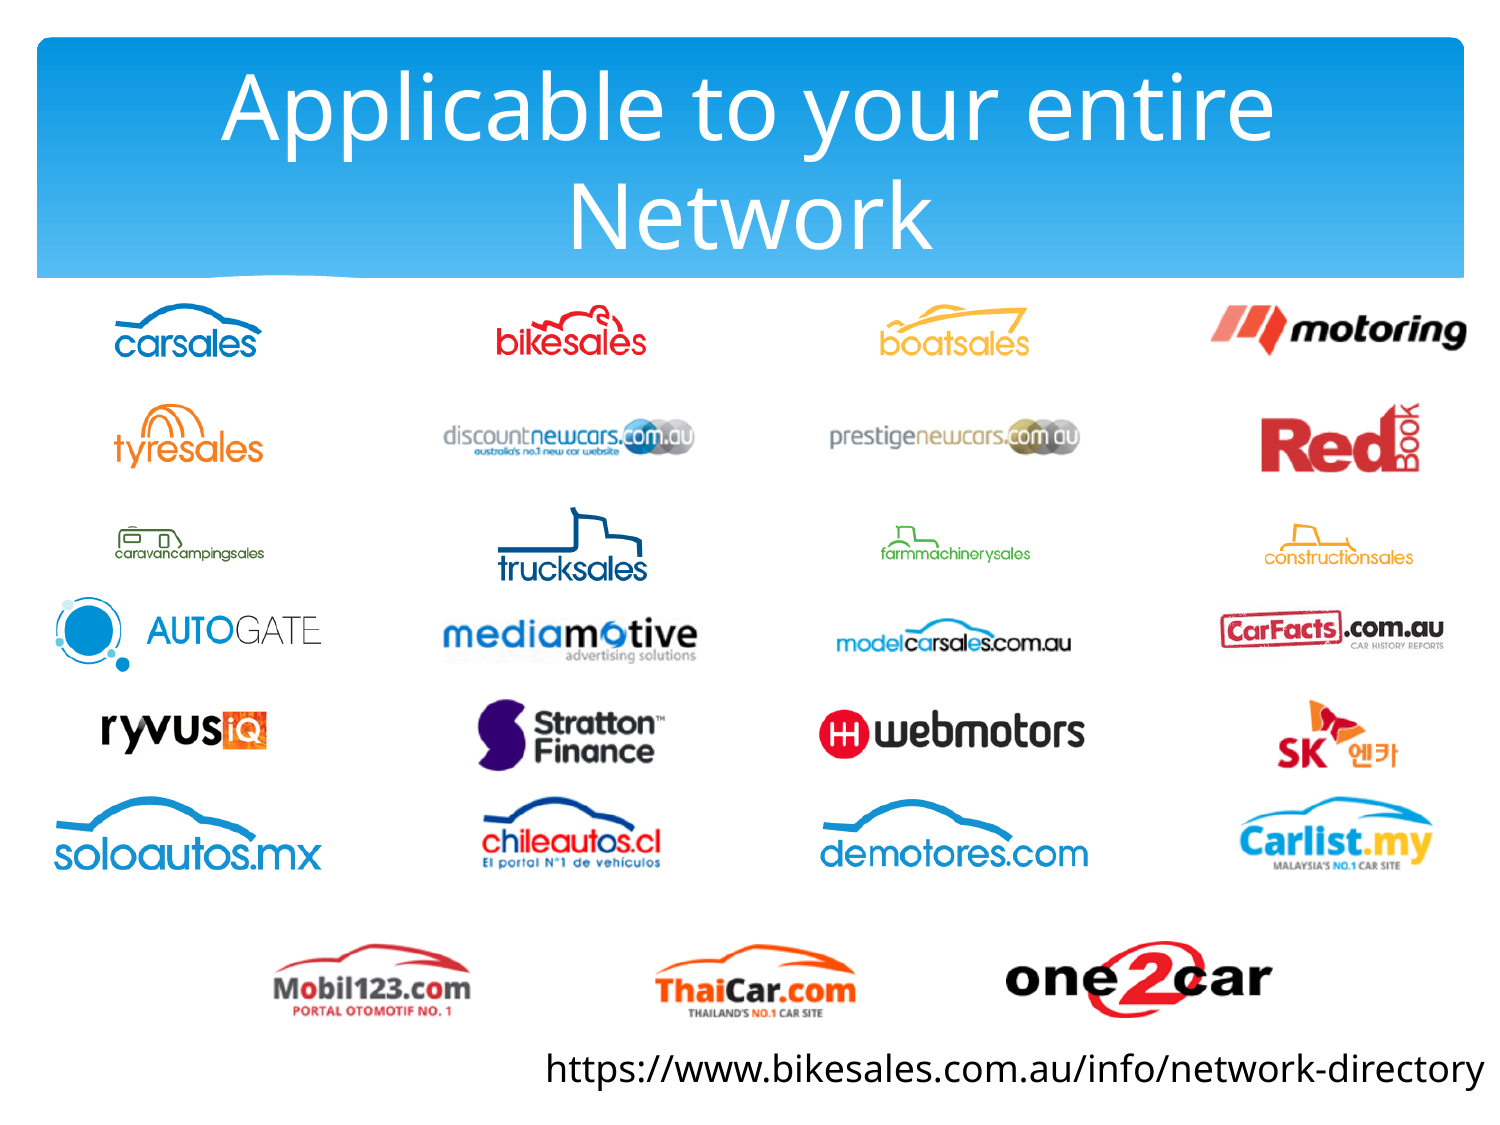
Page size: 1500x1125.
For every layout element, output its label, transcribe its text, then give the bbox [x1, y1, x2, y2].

text_box https://www.bikesales.com.au/info/network-directory [530, 1037, 1500, 1098]
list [29, 278, 1477, 1065]
title Applicable to your entire Network [75, 55, 1425, 261]
